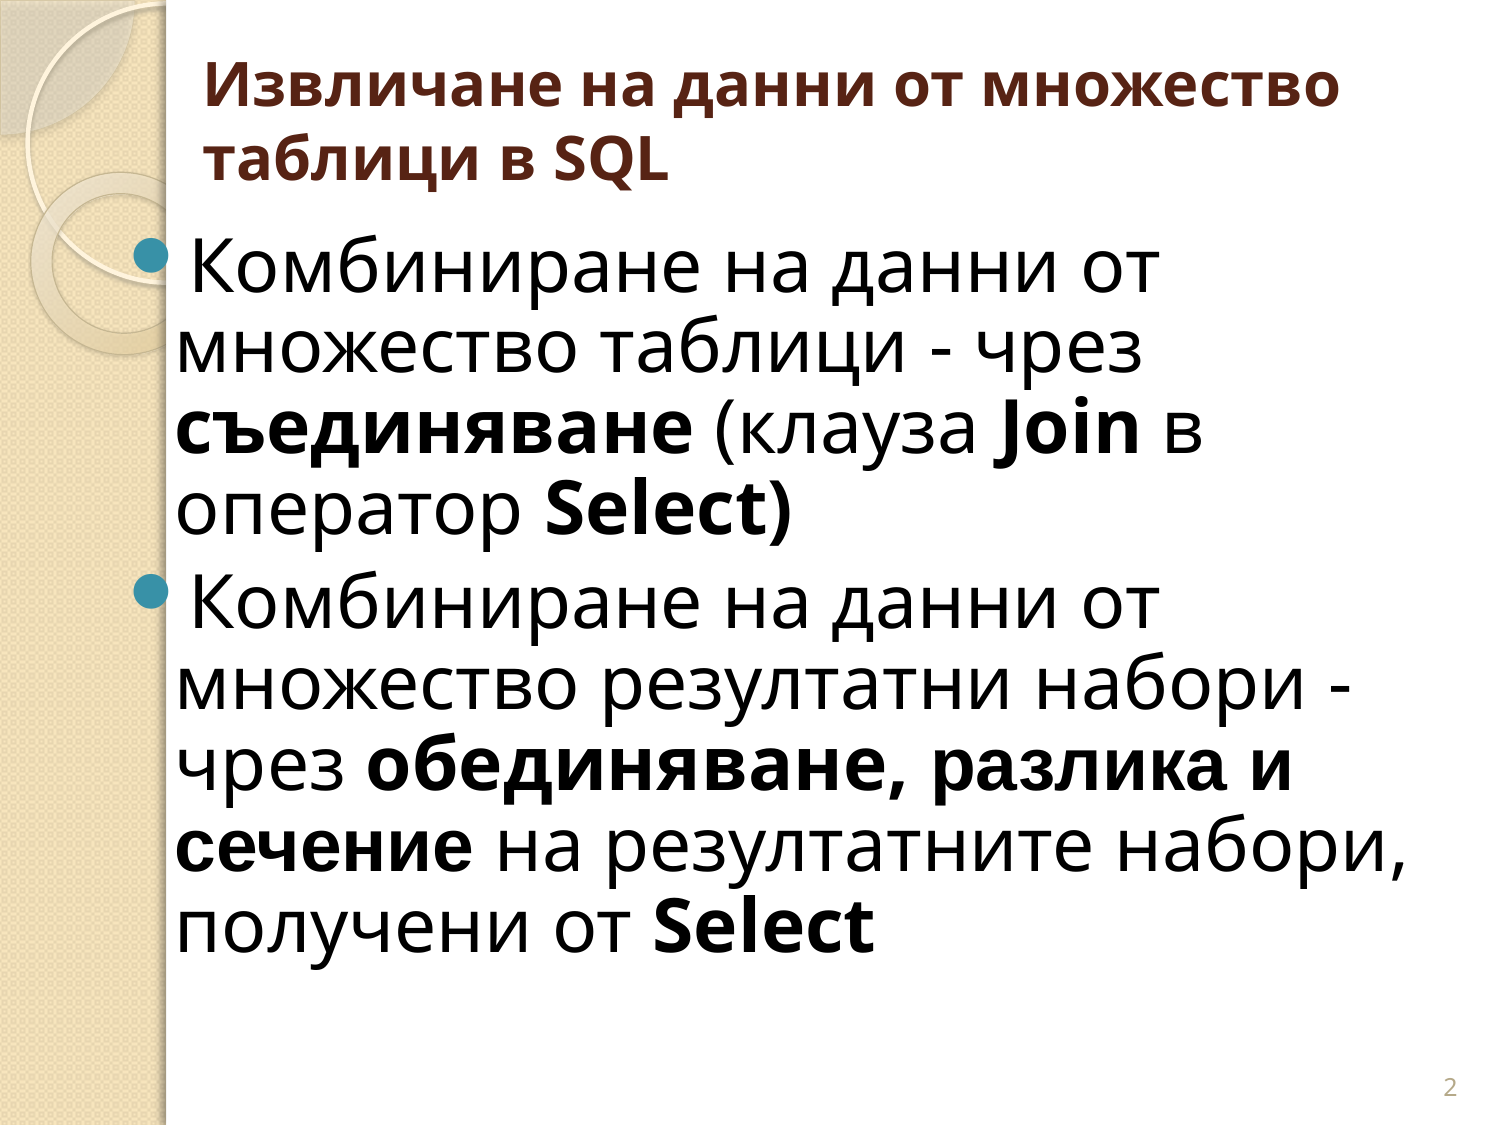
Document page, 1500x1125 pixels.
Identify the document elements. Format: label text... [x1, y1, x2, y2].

title Извличане на данни от множество таблици в SQL [187, 37, 1466, 200]
slide_number 2 [1413, 1034, 1488, 1113]
list Комбиниране на данни от множество таблици - чрез съединяване (клауза Join в оператор Select) Комбиниране на данни от множество резултатни набори - чрез обединяване, разлика и сечение на резултатните набори, получени от Select [100, 219, 1469, 1006]
